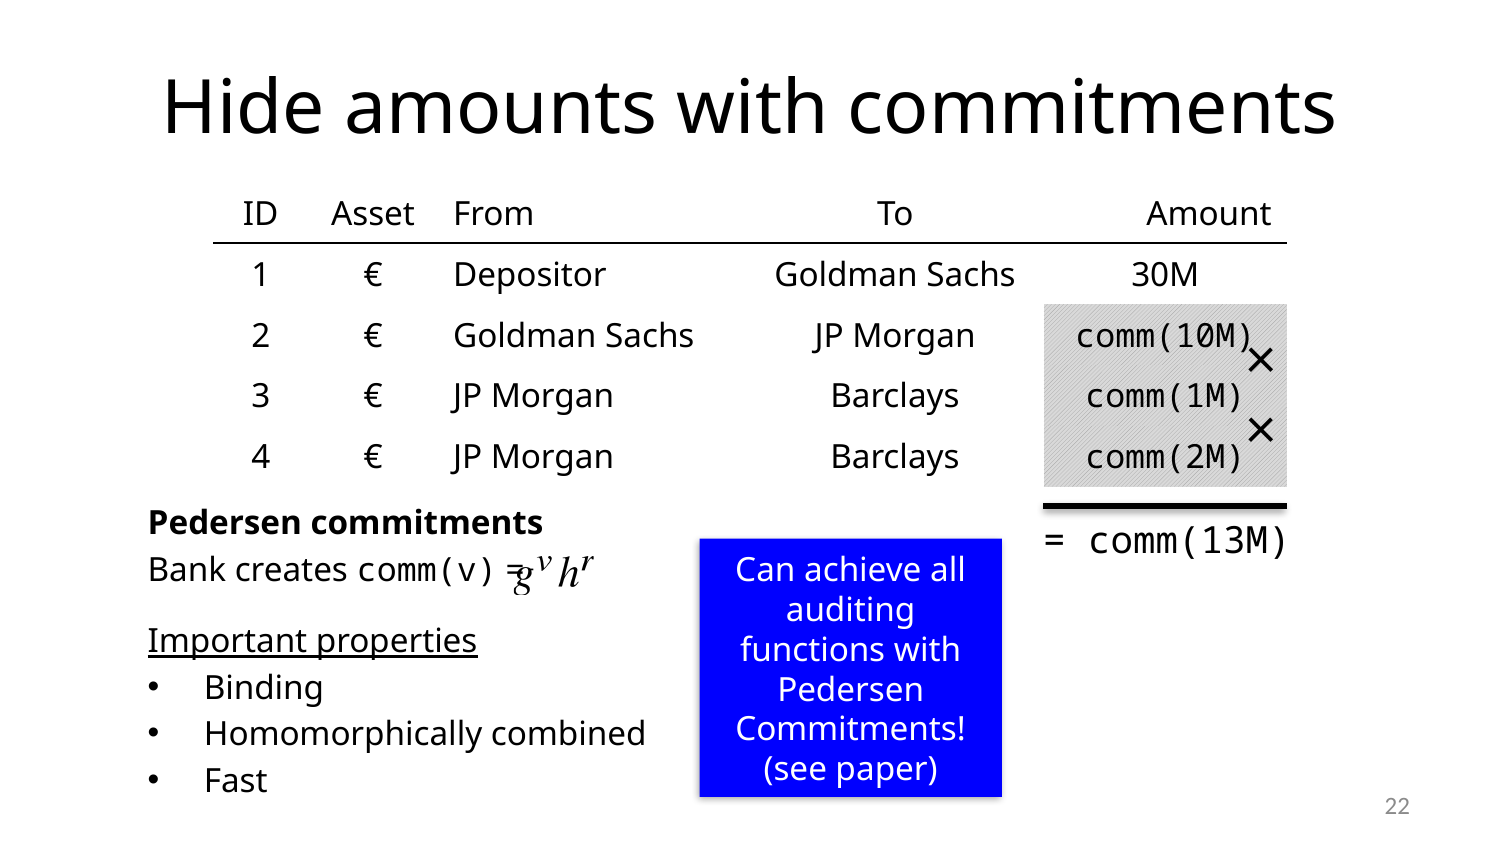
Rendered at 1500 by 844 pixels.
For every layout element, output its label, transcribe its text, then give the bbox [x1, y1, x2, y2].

table_header Asset [308, 182, 438, 242]
table_cell comm(10M) [1044, 304, 1287, 365]
text_box Can achieve all auditing functions with Pedersen Commitments! (see paper) [699, 538, 1003, 798]
table_cell JP Morgan [746, 304, 1044, 365]
table_cell 2 [213, 304, 308, 365]
table_cell 3 [213, 365, 308, 426]
text_box Pedersen commitments Bank creates comm(v) = Important properties Binding Homomorphically combined Fast [132, 493, 1388, 825]
table_cell Barclays [746, 365, 1044, 426]
table_cell 4 [213, 426, 308, 487]
table_header To [746, 182, 1044, 242]
table_header From [438, 182, 746, 242]
table_header ID [213, 182, 308, 242]
slide_number 22 [1074, 782, 1425, 827]
table_cell comm(1M) [1044, 365, 1231, 426]
table_cell comm(2M) [1044, 426, 1287, 487]
text_box = comm(13M) [1005, 508, 1306, 568]
table_cell € [308, 365, 438, 426]
table_header Amount [1044, 182, 1287, 242]
table_cell € [308, 304, 438, 365]
table_cell JP Morgan [438, 426, 746, 487]
table_cell JP Morgan [438, 365, 746, 426]
text_box × × [1231, 312, 1291, 468]
table_cell € [308, 244, 438, 304]
table_cell Goldman Sachs [746, 244, 1044, 304]
table_cell 1 [213, 244, 308, 304]
table_cell Depositor [438, 244, 746, 304]
title Hide amounts with commitments [75, 33, 1425, 175]
picture [513, 556, 594, 596]
table_cell Barclays [746, 426, 1044, 487]
table_cell Goldman Sachs [438, 304, 746, 365]
table_cell € [308, 426, 438, 487]
table_cell 30M [1044, 244, 1287, 304]
